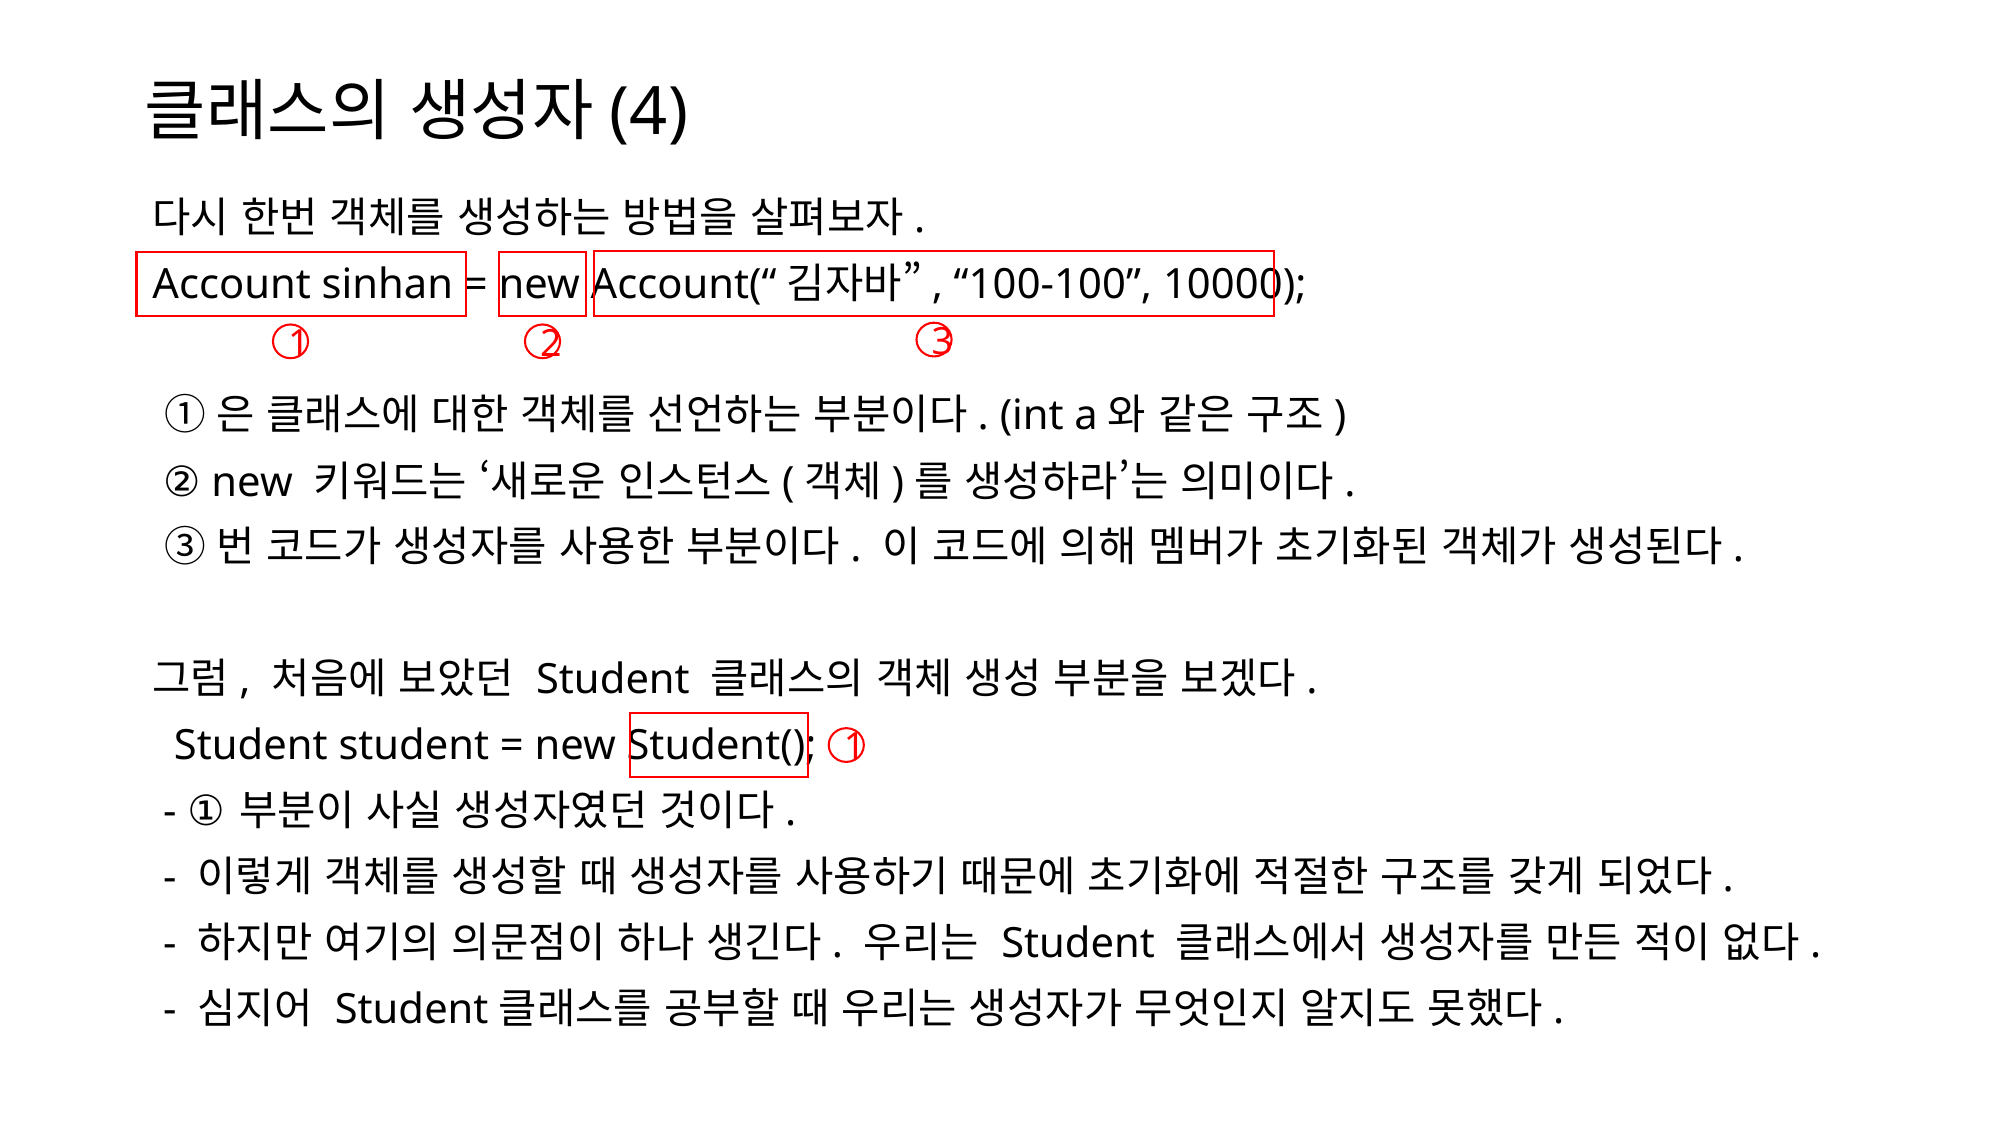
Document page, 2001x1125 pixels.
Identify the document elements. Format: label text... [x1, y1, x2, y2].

text_box 1 [271, 323, 310, 360]
text_box [135, 251, 467, 317]
list 다시 한번 객체를 생성하는 방법을 살펴보자. Account sinhan = new Account(“김자바”, “100-100”, 10000); ①은 클래스에 대한 객체를 선언하는 부분이다. (int a와 같은 구조) ② new 키워드는 ‘새로운 인스턴스(객체)를 생성하라’는 의미이다. ③번 코드가 생성자를 사용한 부분이다. 이 코드에 의해 멤버가 초기화된 객체가 생성된다. 그럼, 처음에 보았던 Student 클래스의 객체 생성 부분을 보겠다. Student student = new Student(); - ①부분이 사실 생성자였던 것이다. - 이렇게 객체를 생성할 때 생성자를 사용하기 때문에 초기화에 적절한 구조를 갖게 되었다. - 하지만 여기의 의문점이 하나 생긴다. 우리는 Student 클래스에서 생성자를 만든 적이 없다. - 심지어 Student클래스를 공부할 때 우리는 생성자가 무엇인지 알지도 못했다. [137, 188, 1935, 1075]
text_box [498, 251, 587, 317]
title 클래스의 생성자(4) [129, 59, 1855, 166]
text_box 2 [523, 323, 562, 360]
text_box [629, 712, 809, 778]
text_box 3 [915, 321, 953, 358]
text_box [593, 250, 1275, 317]
text_box 1 [827, 727, 865, 763]
